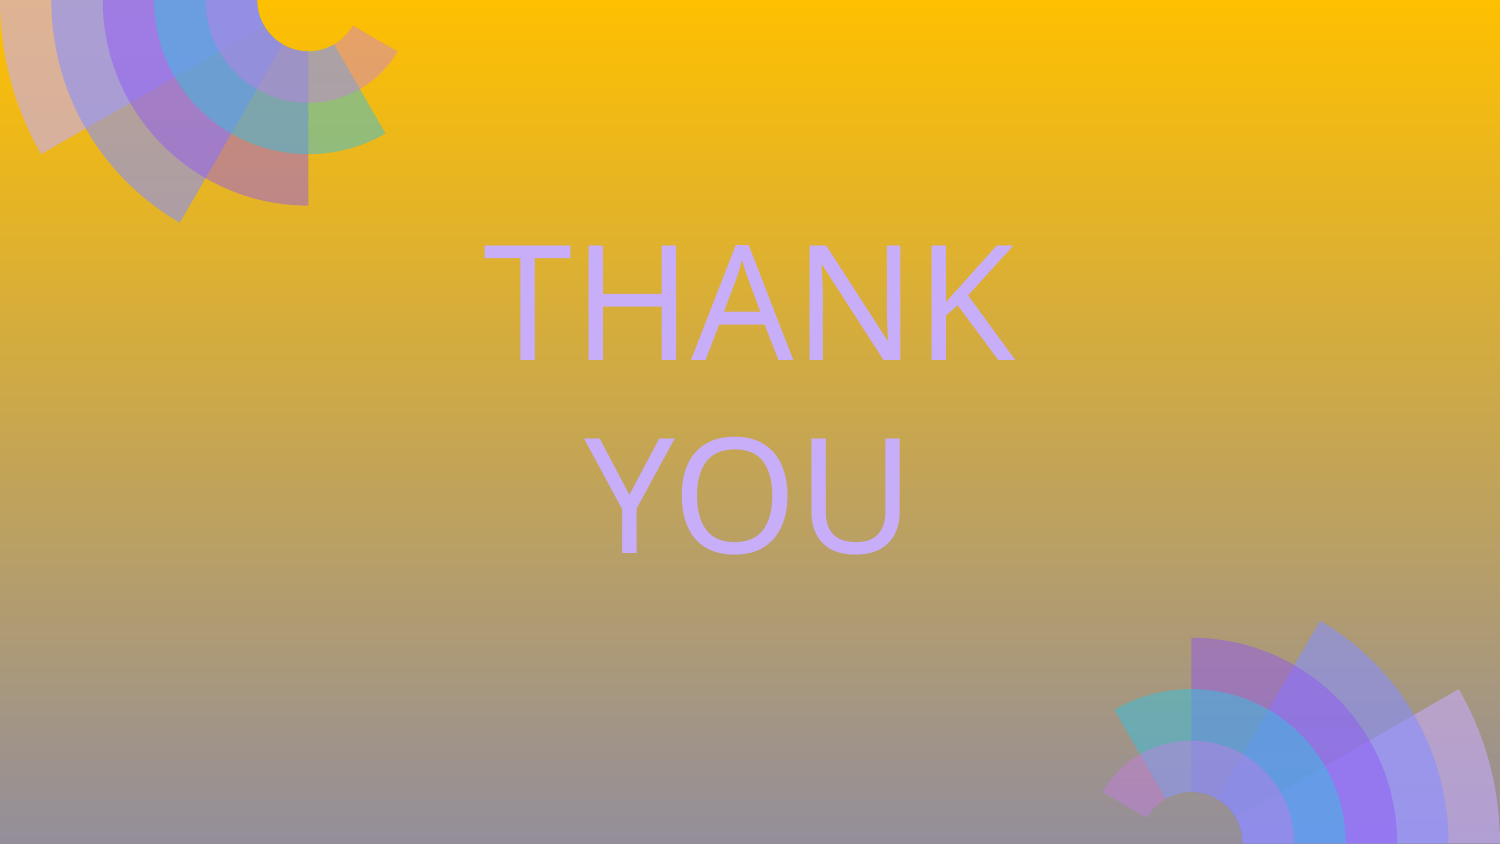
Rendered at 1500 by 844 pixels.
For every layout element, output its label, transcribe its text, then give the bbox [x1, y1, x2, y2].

title THANK YOU [312, 301, 1188, 485]
